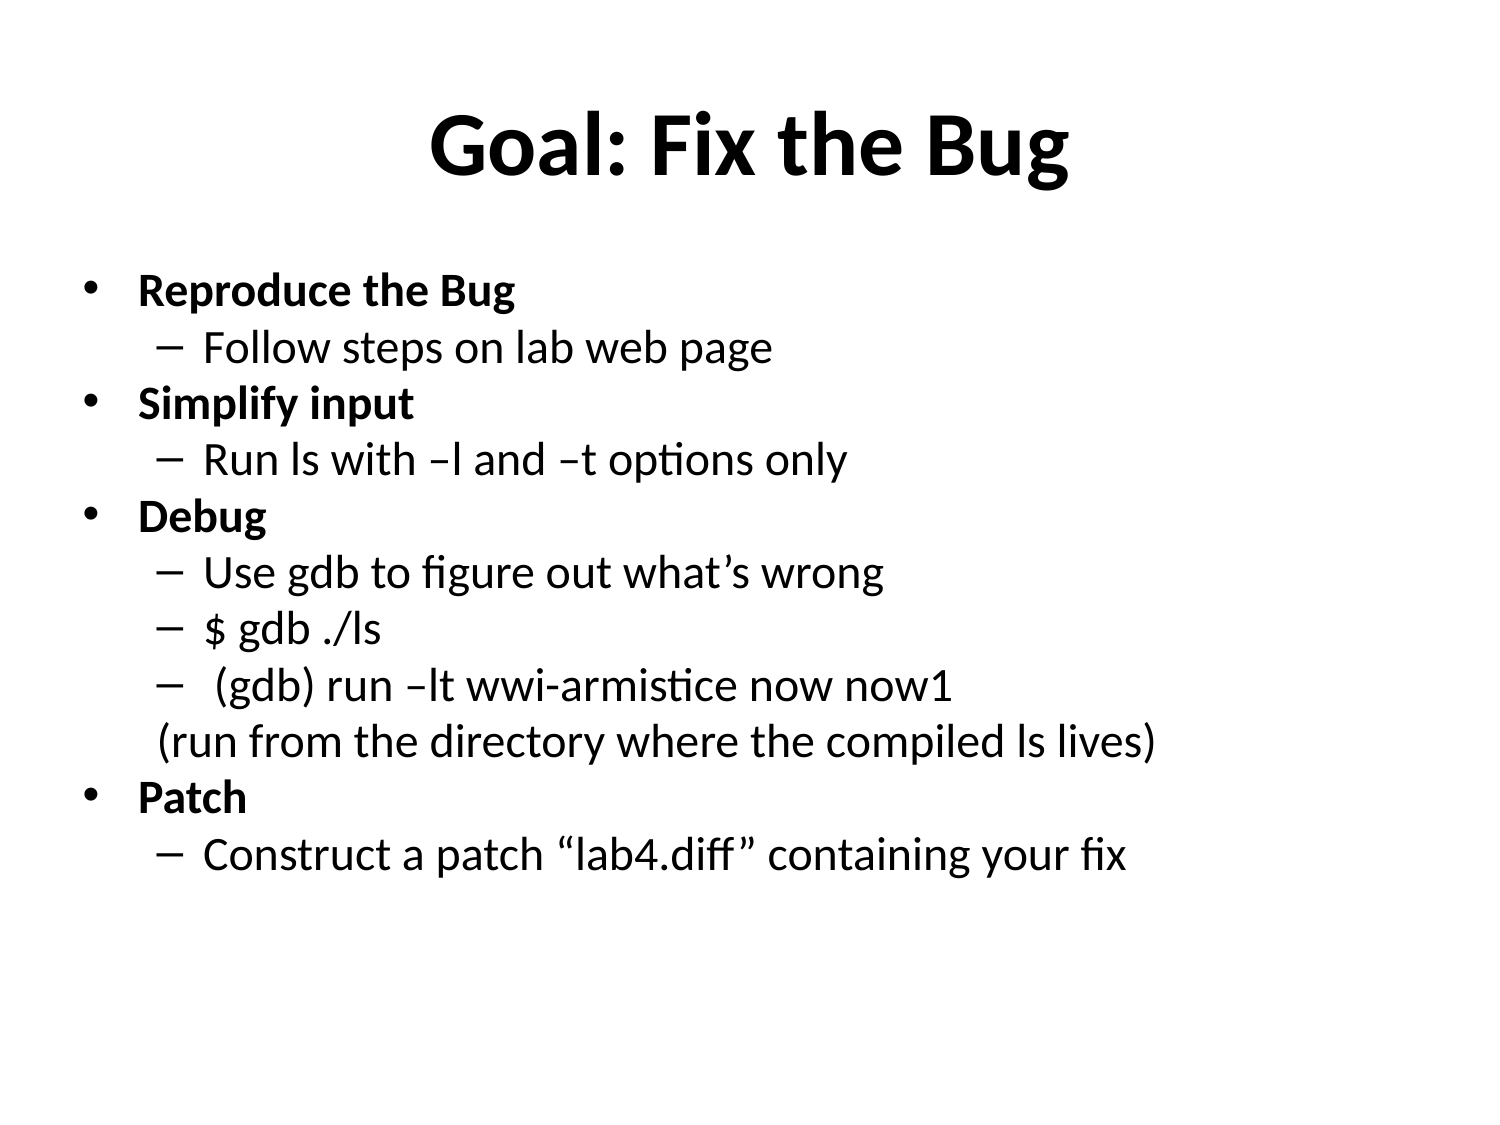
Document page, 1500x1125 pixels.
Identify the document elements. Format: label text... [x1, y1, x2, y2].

list Reproduce the Bug Follow steps on lab web page Simplify input Run ls with –l and –t options only Debug Use gdb to figure out what’s wrong $ gdb ./ls (gdb) run –lt wwi-armistice now now1 (run from the directory where the compiled ls lives) Patch Construct a patch “lab4.diff” containing your fix [74, 261, 1426, 1006]
title Goal: Fix the Bug [74, 44, 1426, 234]
